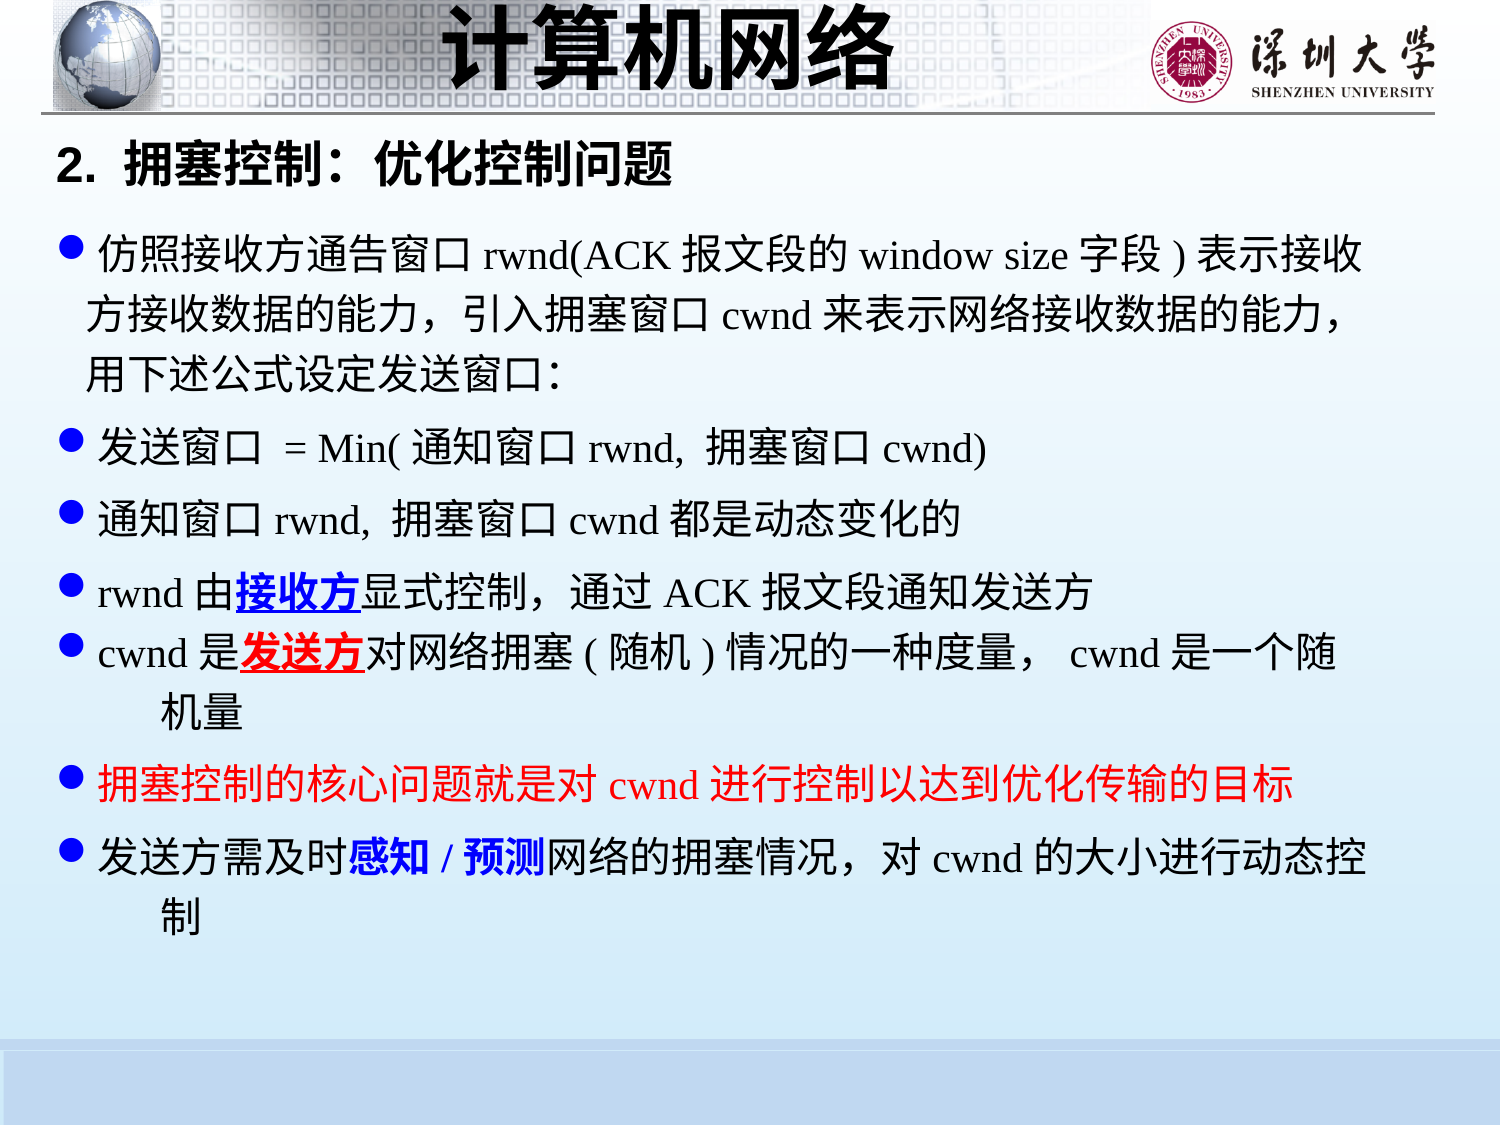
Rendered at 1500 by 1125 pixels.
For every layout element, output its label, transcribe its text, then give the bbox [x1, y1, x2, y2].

picture [53, 0, 1436, 111]
text_box 2. 拥塞控制：优化控制问题 仿照接收方通告窗口rwnd(ACK报文段的window size字段)表示接收方接收数据的能力，引入拥塞窗口cwnd来表示网络接收数据的能力，用下述公式设定发送窗口： 发送窗口 = Min(通知窗口rwnd, 拥塞窗口cwnd) 通知窗口rwnd, 拥塞窗口cwnd都是动态变化的 rwnd由接收方显式控制，通过ACK报文段通知发送方 cwnd是发送方对网络拥塞(随机)情况的一种度量，cwnd是一个随机量 拥塞控制的核心问题就是对cwnd进行控制以达到优化传输的目标 发送方需及时感知/预测网络的拥塞情况，对cwnd的大小进行动态控制 [41, 125, 1388, 948]
